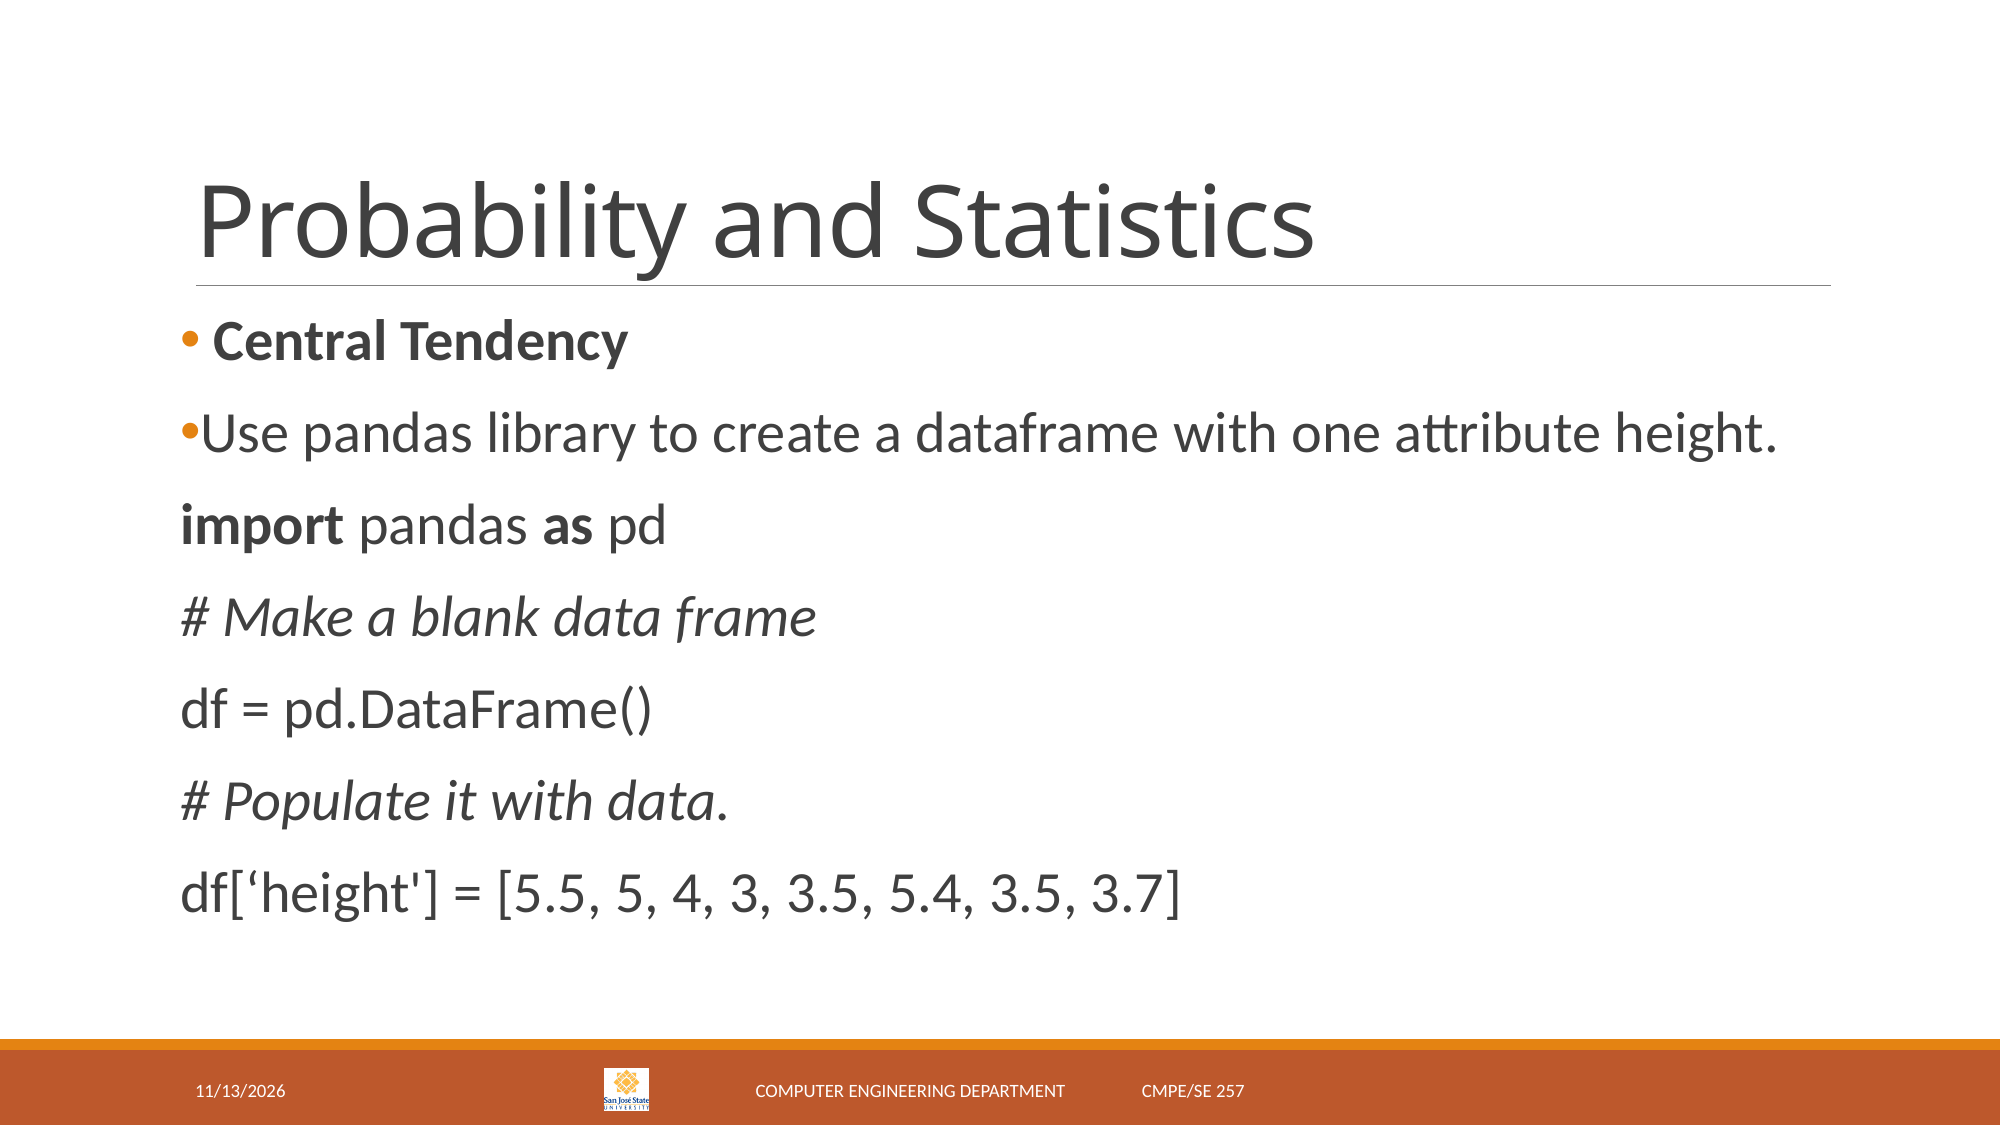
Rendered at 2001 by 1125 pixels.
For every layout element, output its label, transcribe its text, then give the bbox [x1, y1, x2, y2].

list Central Tendency Use pandas library to create a dataframe with one attribute height. import pandas as pd # Make a blank data frame df = pd.DataFrame() # Populate it with data. df[‘height'] = [5.5, 5, 4, 3, 3.5, 5.4, 3.5, 3.7] [180, 302, 1830, 963]
title Probability and Statistics [180, 47, 1830, 285]
footer Computer Engineering Department CMPE/SE 257 [604, 1059, 1396, 1120]
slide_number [180, 1059, 586, 1120]
